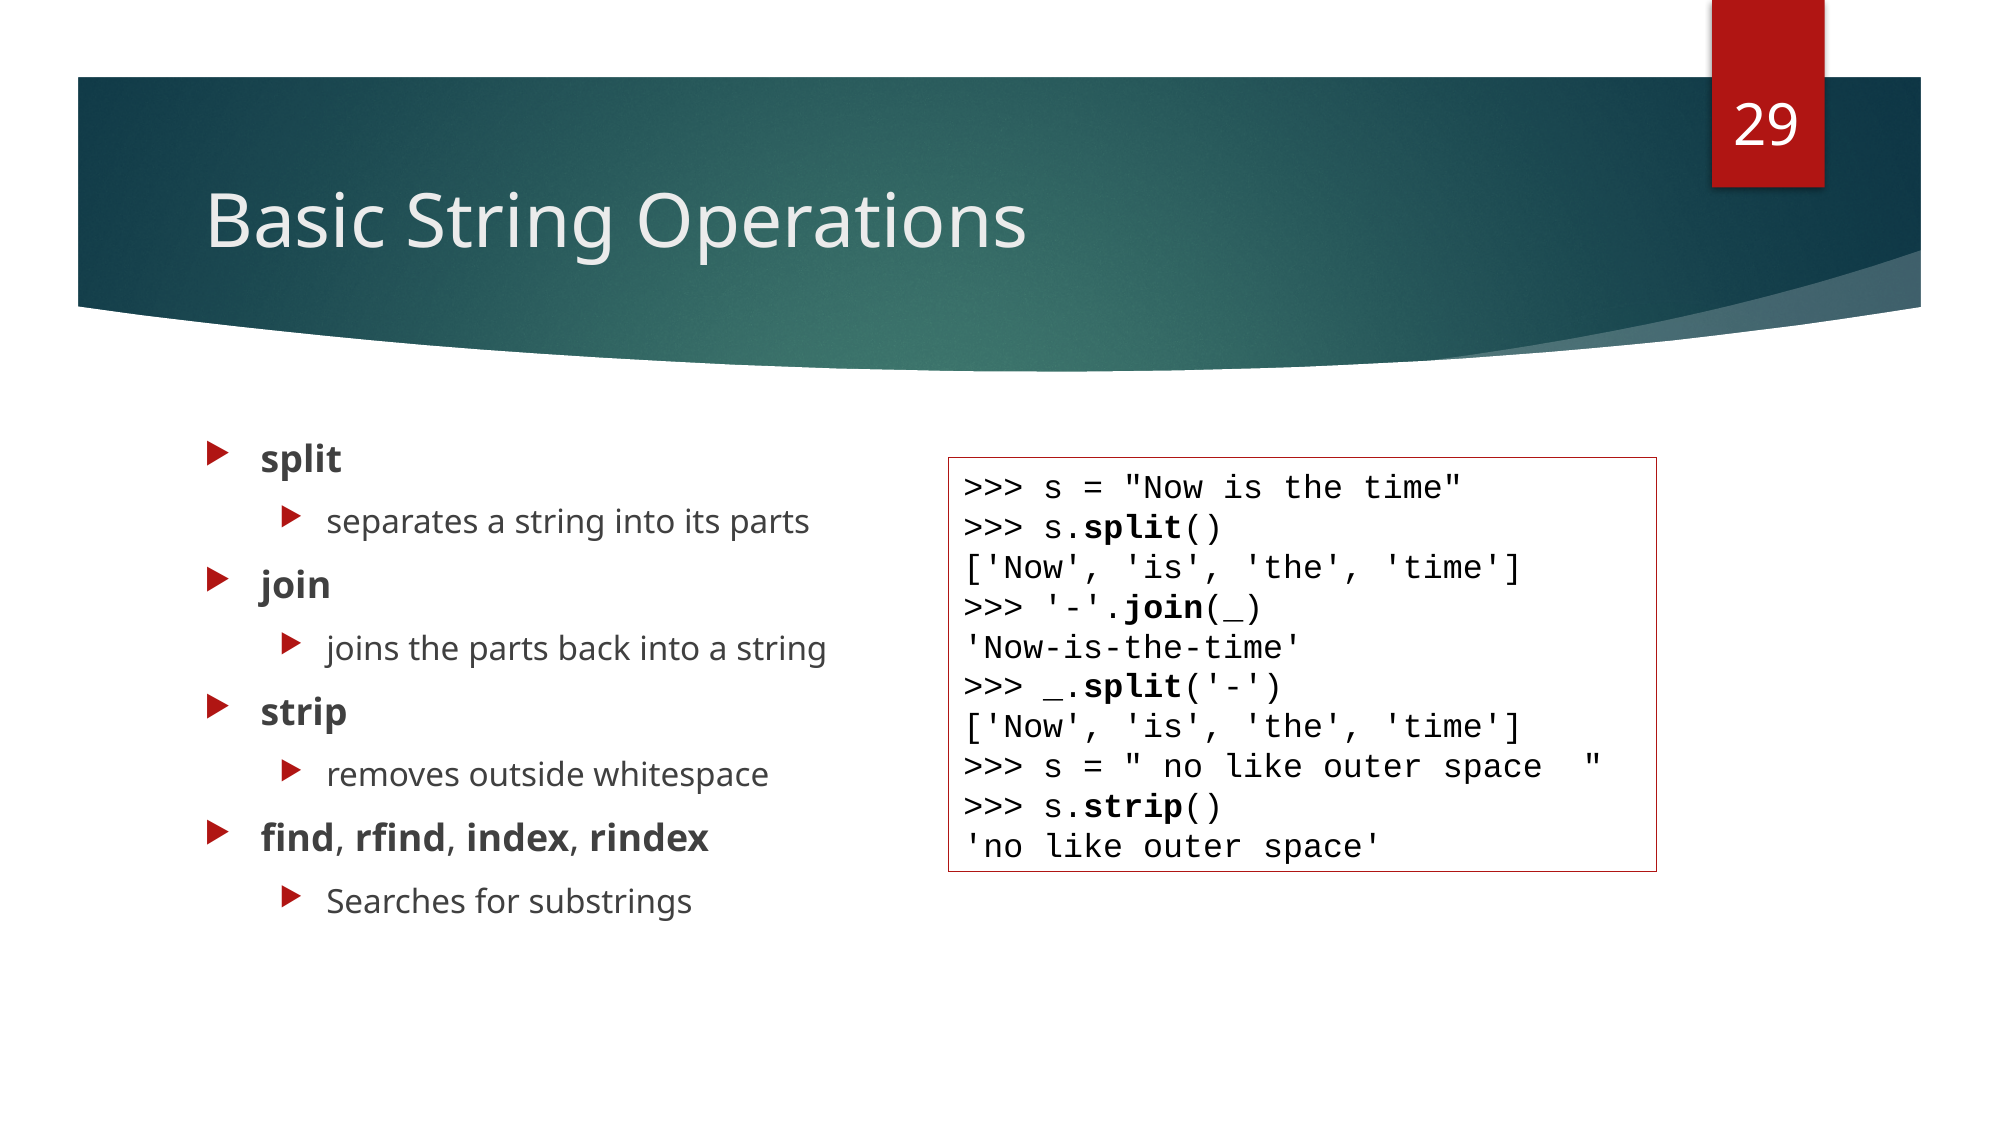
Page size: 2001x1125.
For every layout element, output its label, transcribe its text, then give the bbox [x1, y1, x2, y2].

slide_number 29 [1698, 48, 1836, 175]
title Basic String Operations [189, 159, 1638, 276]
text_box >>> s = "Now is the time" >>> s.split() ['Now', 'is', 'the', 'time'] >>> '-'.join(_) 'Now-is-the-time' >>> _.split('-') ['Now', 'is', 'the', 'time'] >>> s = " no like outer space " >>> s.strip() 'no like outer space' [948, 457, 1657, 872]
list split separates a string into its parts join joins the parts back into a string strip removes outside whitespace find, rfind, index, rindex Searches for substrings [189, 427, 1638, 988]
